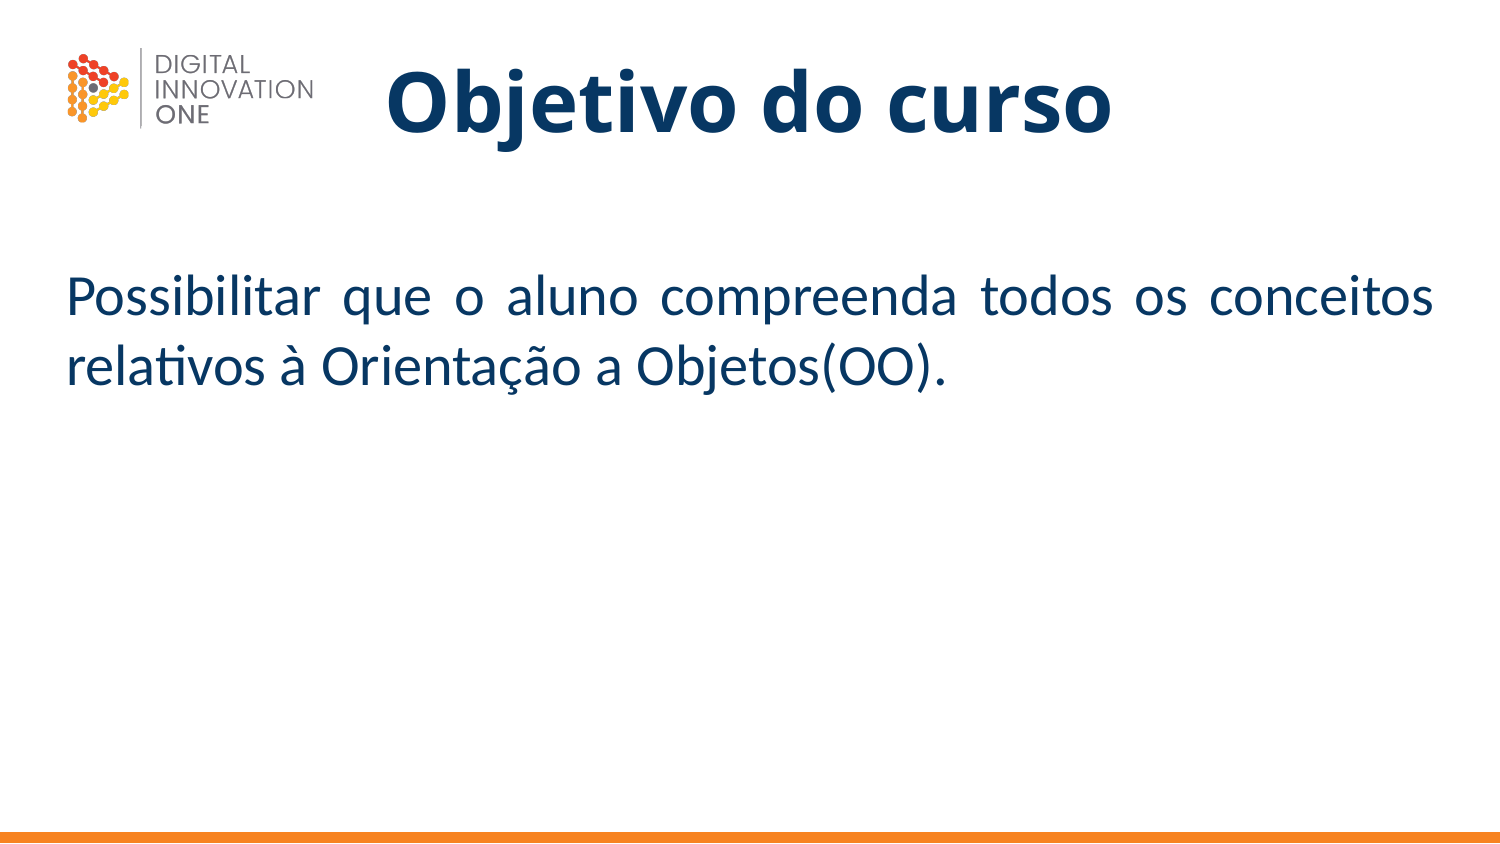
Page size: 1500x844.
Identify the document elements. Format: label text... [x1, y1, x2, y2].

subtitle Objetivo do curso [51, 50, 1449, 148]
subtitle Possibilitar que o aluno compreenda todos os conceitos relativos à Orientação a Objetos(OO). [51, 218, 1450, 576]
picture [50, 39, 331, 138]
text_box [0, 832, 1500, 843]
